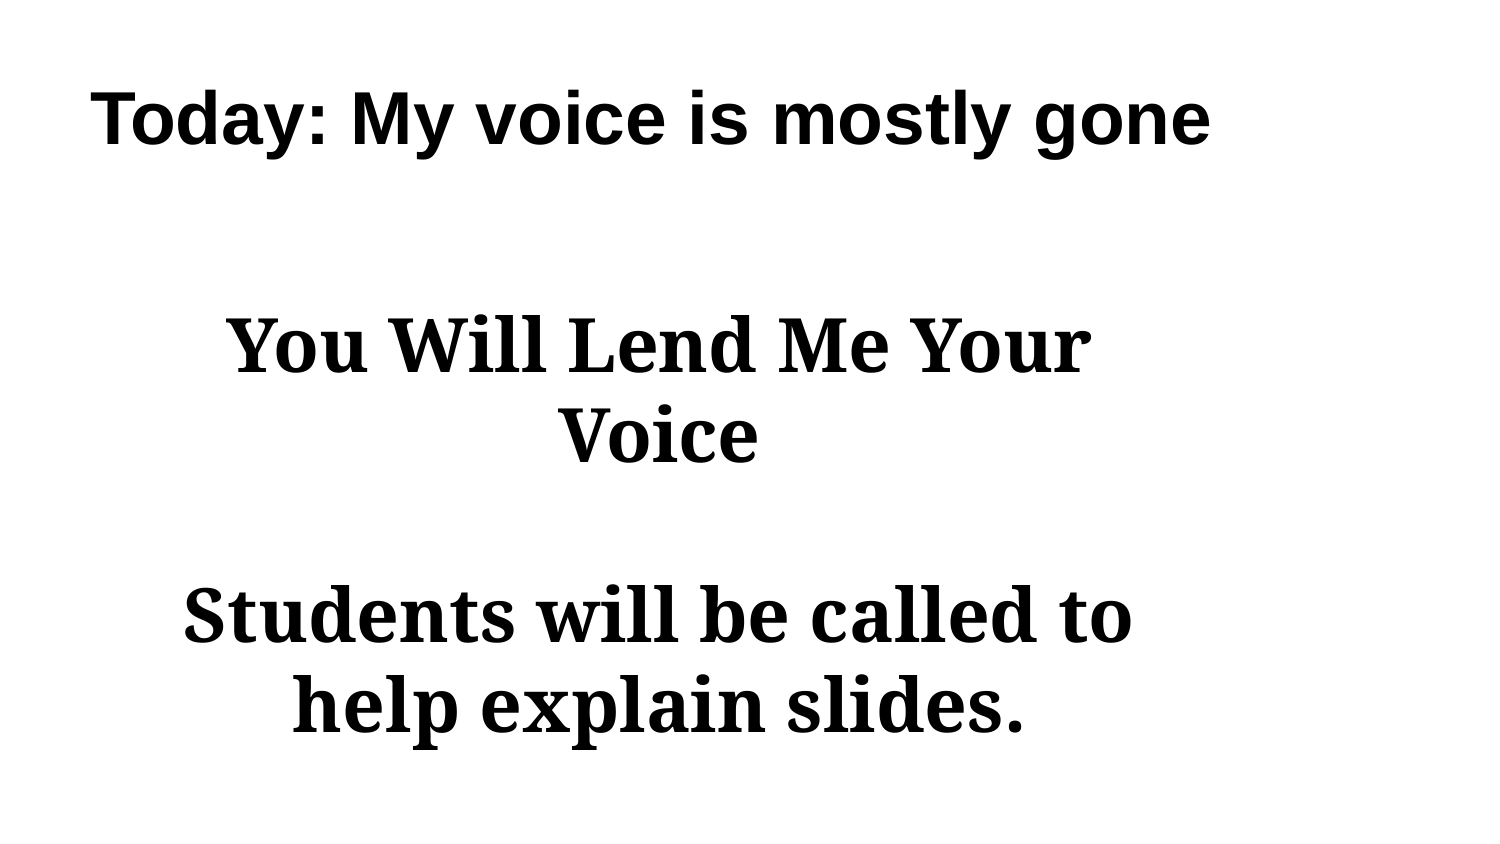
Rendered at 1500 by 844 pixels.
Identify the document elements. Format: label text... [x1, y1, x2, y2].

text_box You Will Lend Me Your Voice Students will be called to help explain slides. [101, 276, 1218, 769]
title Today: My voice is mostly gone [75, 33, 1425, 175]
